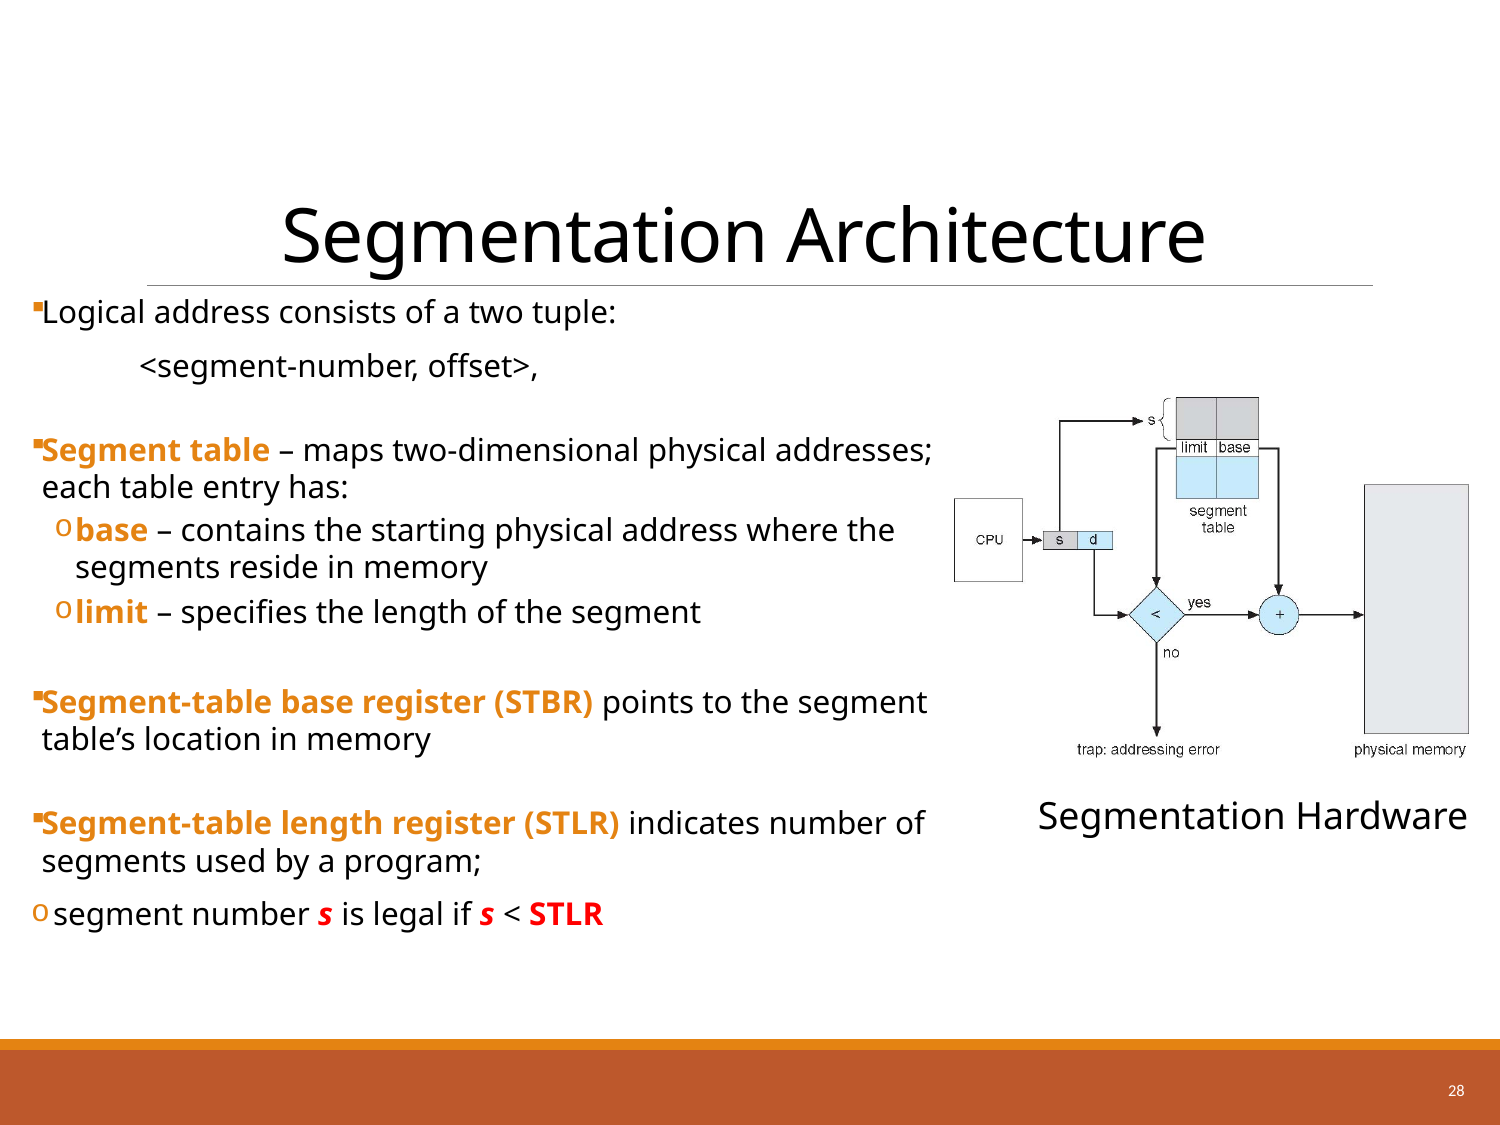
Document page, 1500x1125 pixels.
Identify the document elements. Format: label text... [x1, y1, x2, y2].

text_box Segmentation Hardware [1023, 784, 1484, 845]
title Segmentation Architecture [135, 47, 1373, 285]
slide_number 28 [1318, 1059, 1480, 1120]
picture [954, 396, 1470, 759]
list Logical address consists of a two tuple: <segment-number, offset>, Segment table – maps two-dimensional physical addresses; each table entry has: base – contains the starting physical address where the segments reside in memory limit – specifies the length of the segment Segment-table base register (STBR) points to the segment table’s location in memory Segment-table length register (STLR) indicates number of segments used by a program; segment number s is legal if s < STLR [31, 285, 986, 945]
